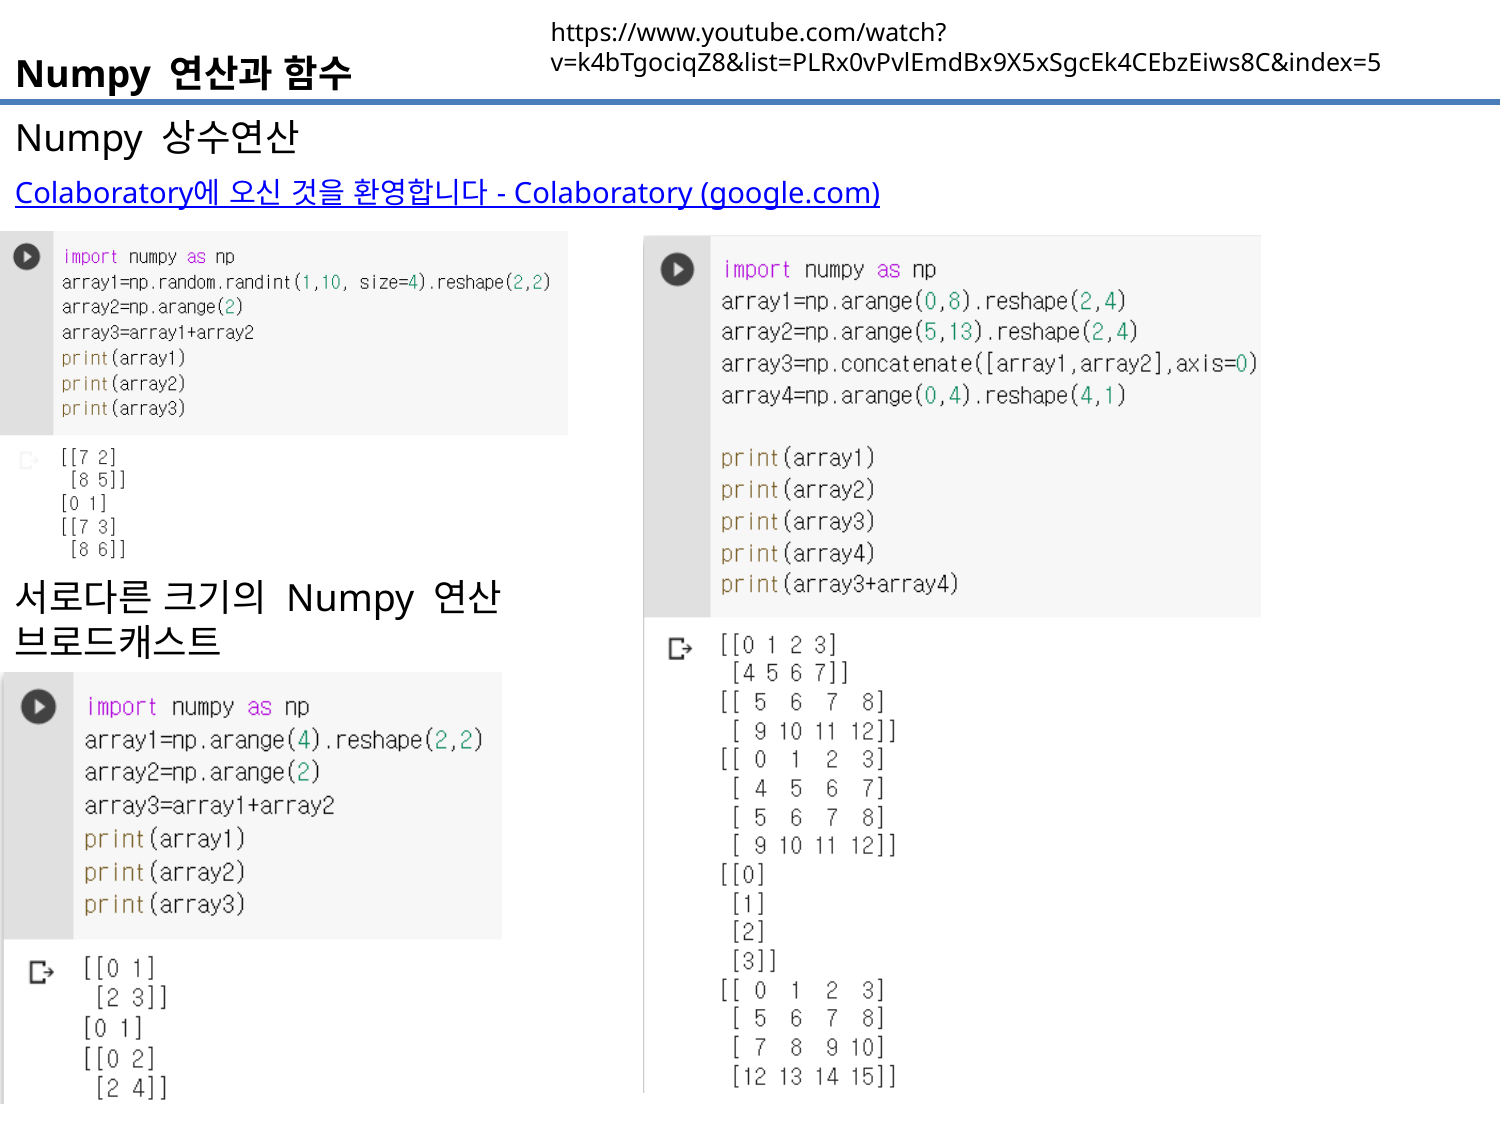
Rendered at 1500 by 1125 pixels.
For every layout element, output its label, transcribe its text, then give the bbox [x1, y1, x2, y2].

text_box Numpy 상수연산 [0, 106, 449, 167]
picture [643, 235, 1262, 1094]
text_box Numpy 연산과 함수 [0, 42, 536, 103]
picture [0, 672, 503, 1104]
text_box https://www.youtube.com/watch?v=k4bTgociqZ8&list=PLRx0vPvlEmdBx9X5xSgcEk4CEbzEiws8C&index=5 [535, 9, 1500, 84]
picture [0, 230, 568, 570]
text_box Colaboratory에 오신 것을 환영합니다 - Colaboratory (google.com) [0, 167, 998, 225]
text_box 서로다른 크기의 Numpy 연산 브로드캐스트 [0, 566, 638, 672]
